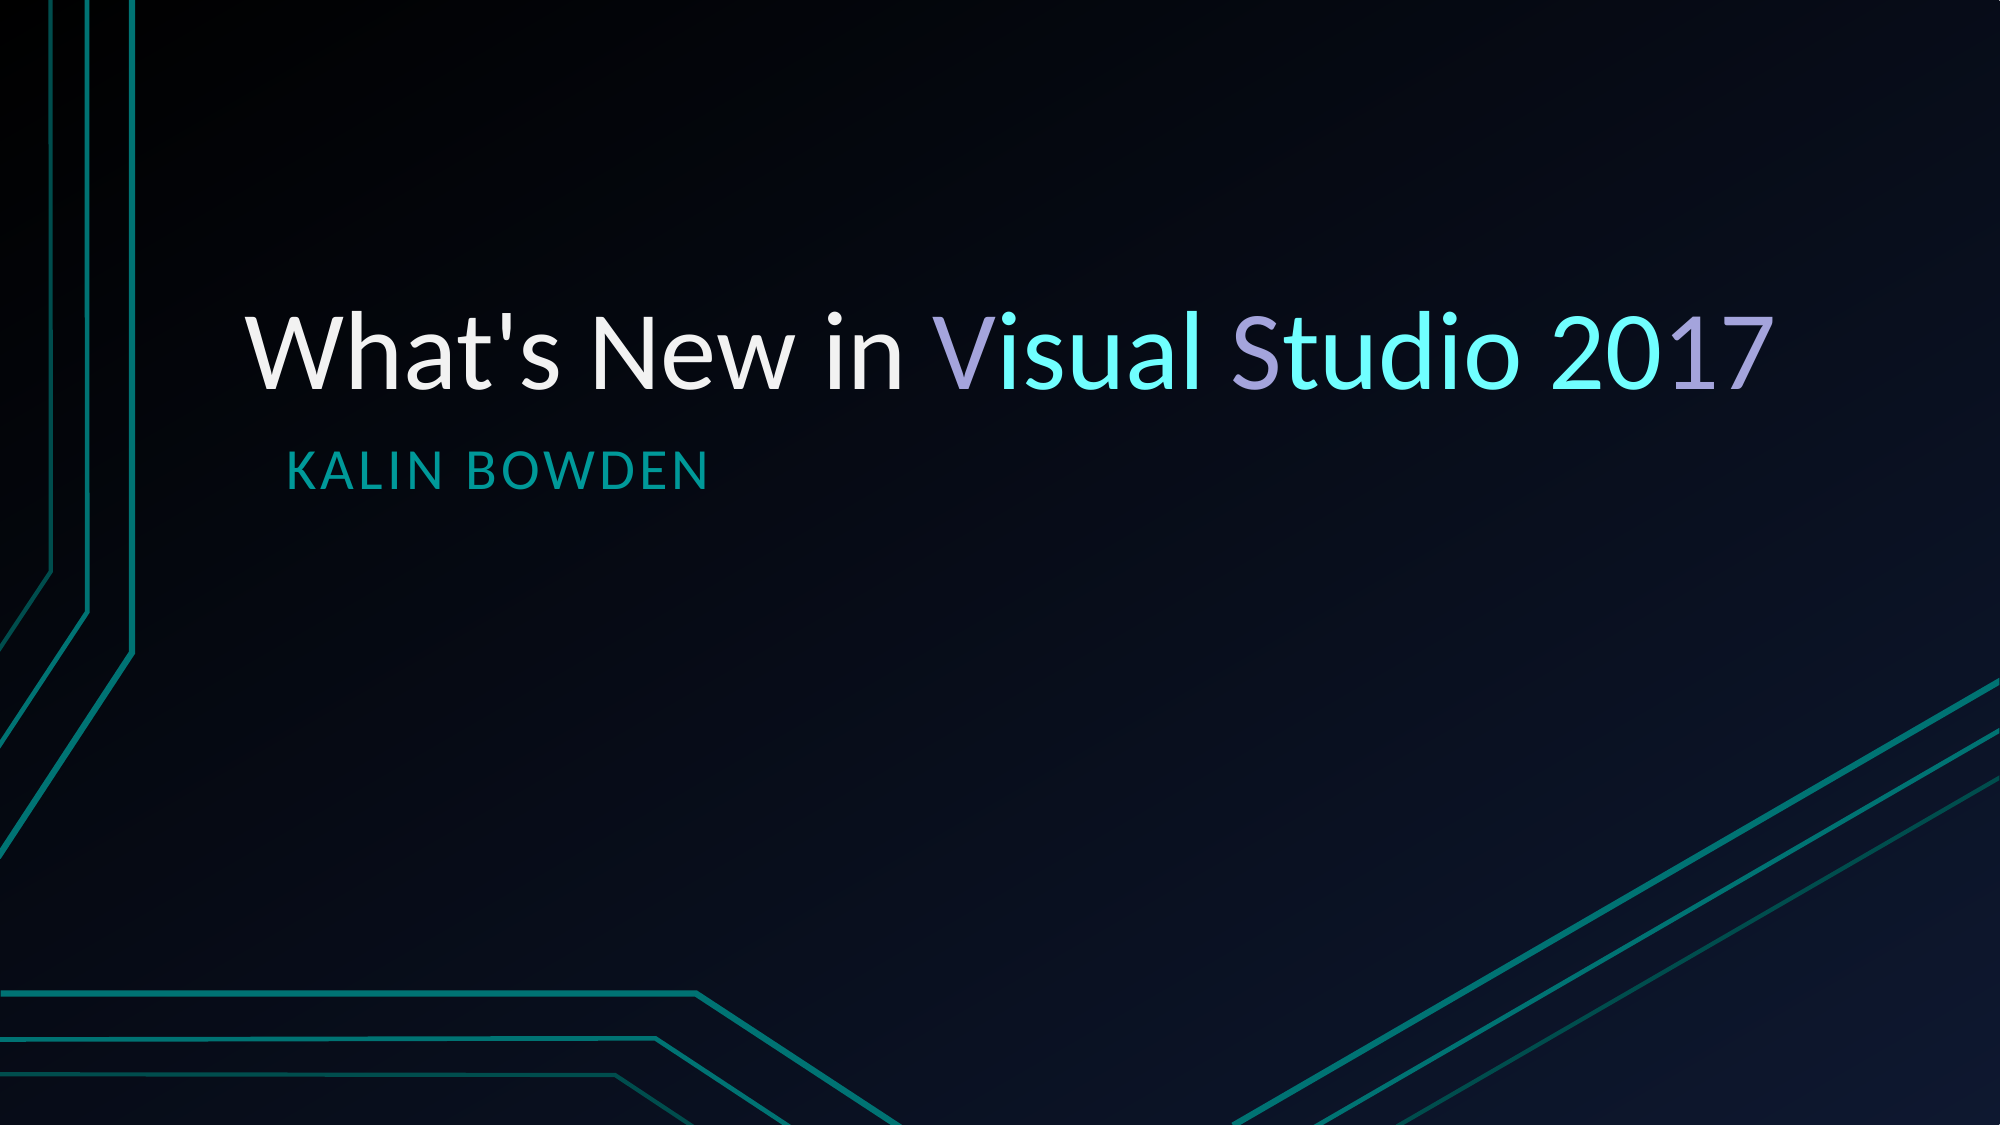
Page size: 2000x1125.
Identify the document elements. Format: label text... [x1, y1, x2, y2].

title What's New in Visual Studio 2017 [224, 95, 1838, 424]
subtitle Kalin Bowden [266, 429, 1700, 717]
